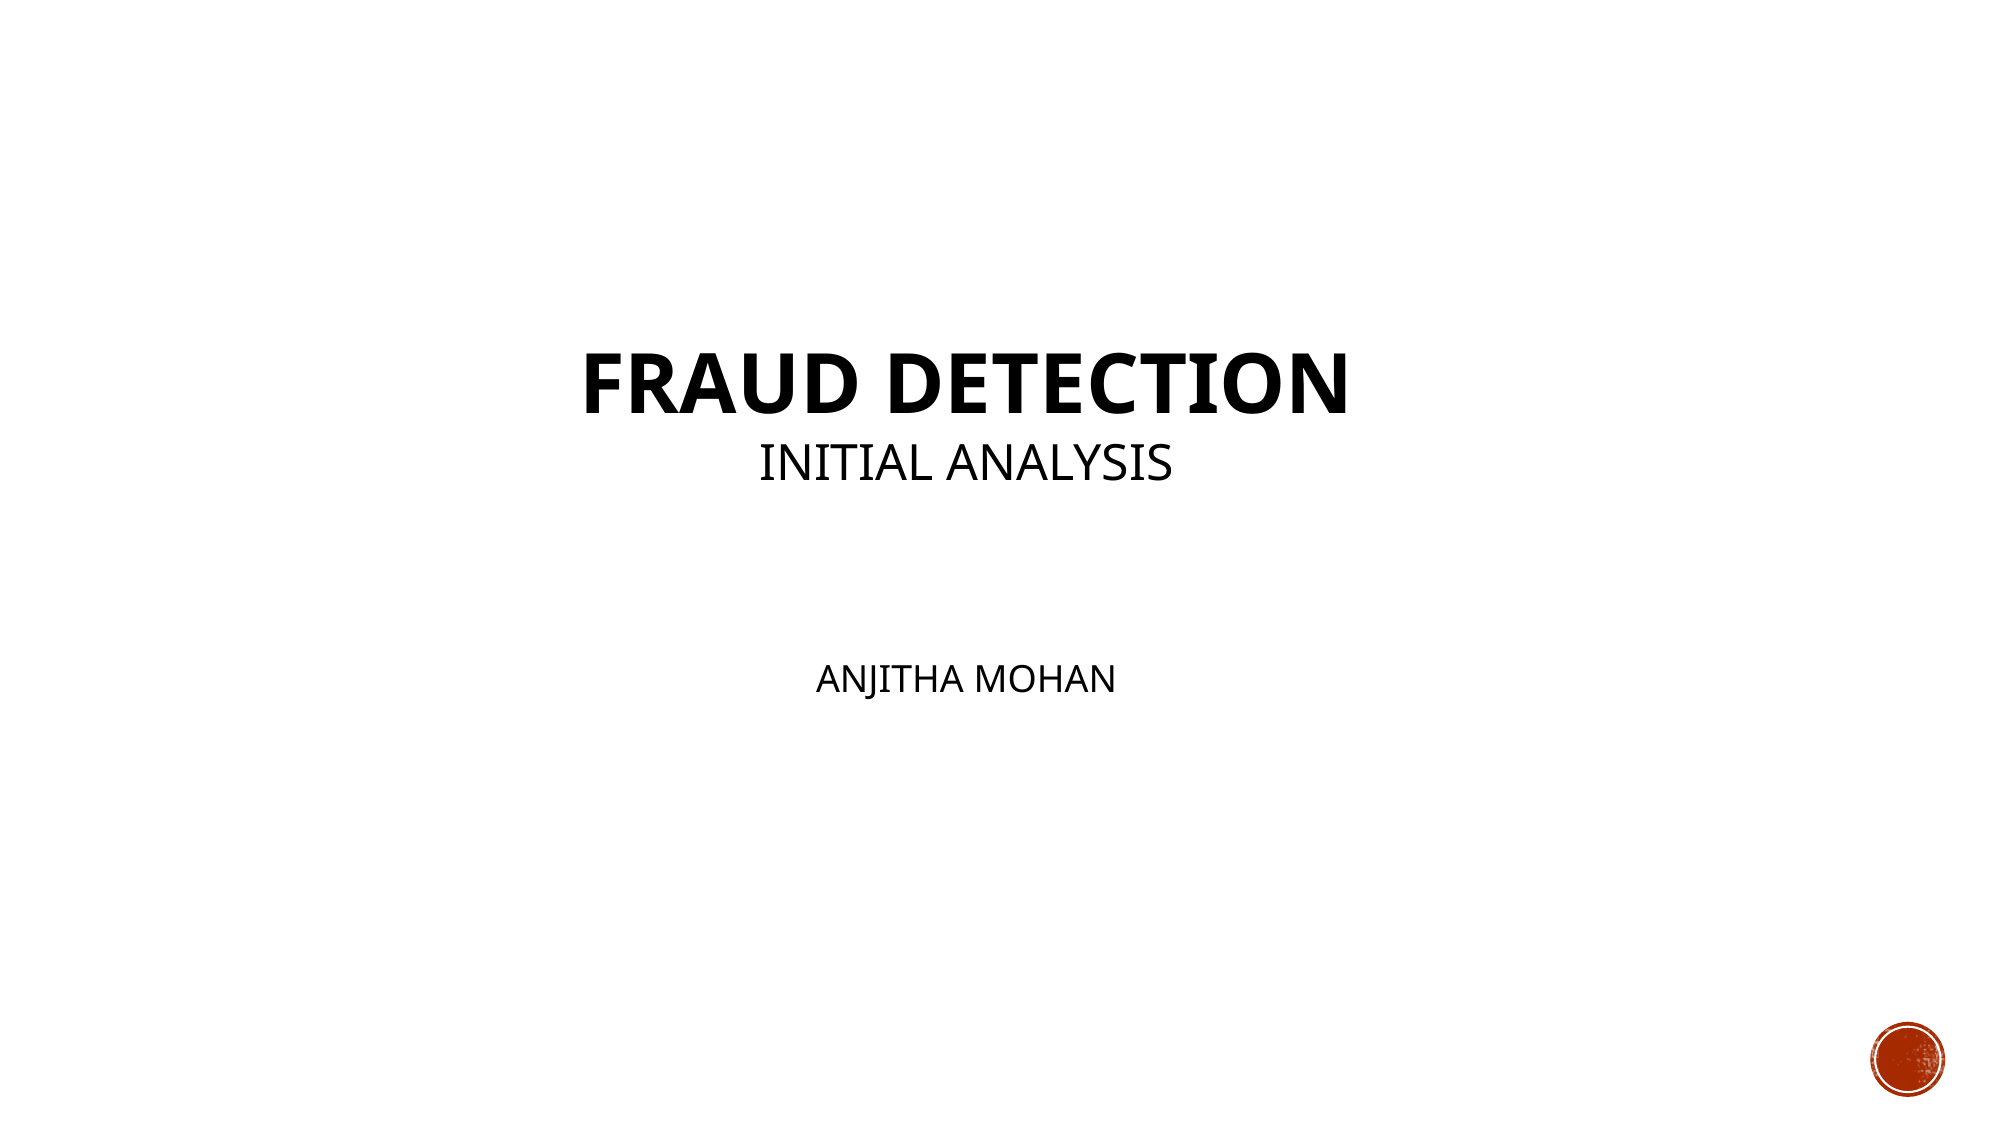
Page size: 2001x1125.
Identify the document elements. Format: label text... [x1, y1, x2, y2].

text_box FRAUD DETECTION INITIAL ANALYSIS ANJITHA MOHAN [270, 322, 1663, 708]
